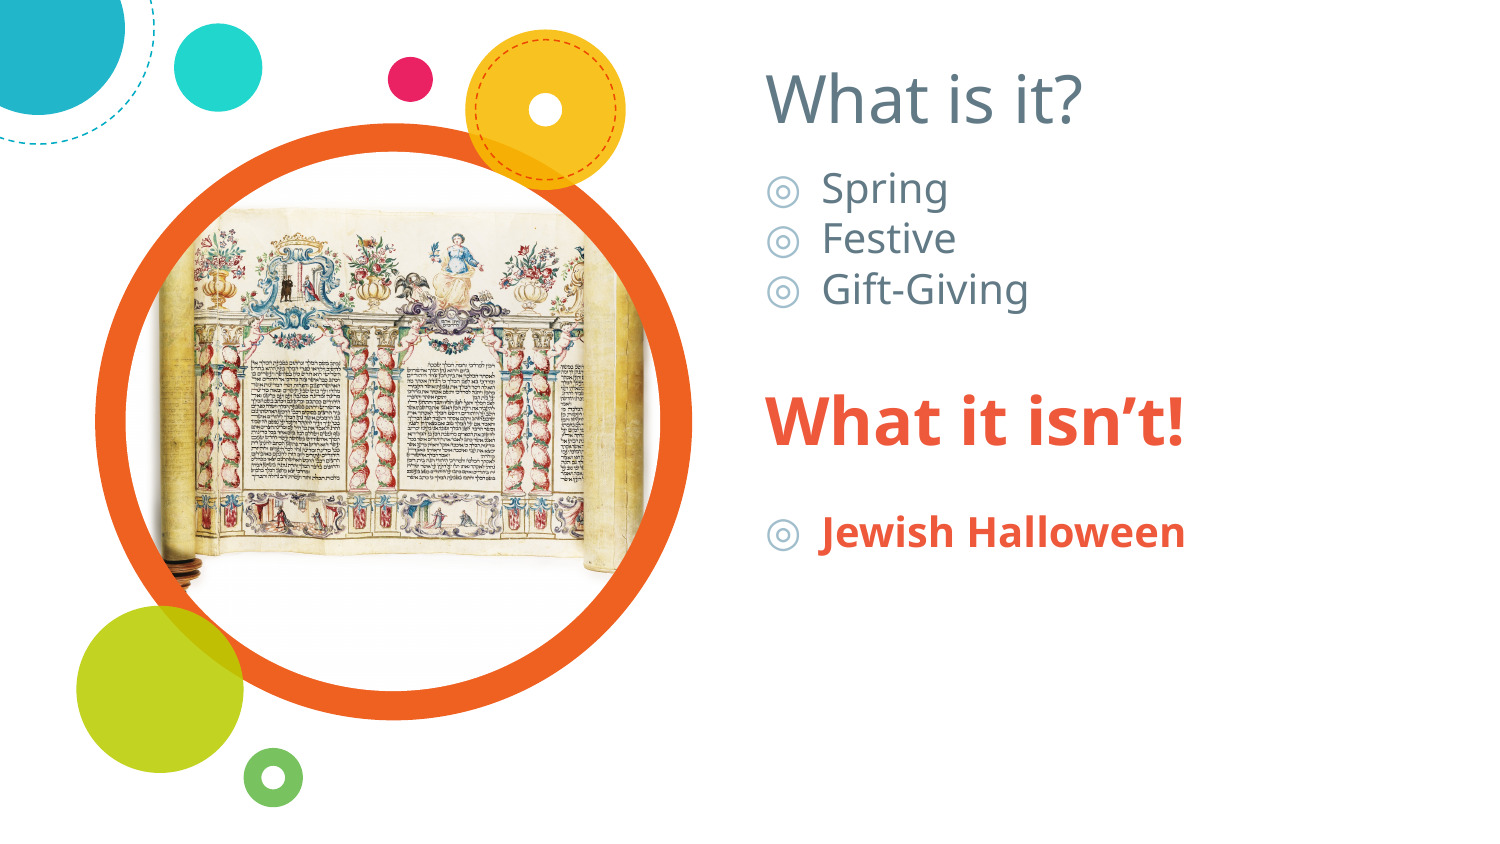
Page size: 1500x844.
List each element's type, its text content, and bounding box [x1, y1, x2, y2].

title What is it? [750, 46, 1347, 147]
list Spring Festive Gift-Giving [750, 147, 1347, 353]
text_box What it isn’t! [749, 368, 1347, 475]
picture [125, 151, 661, 692]
text_box Jewish Halloween [749, 490, 1347, 696]
